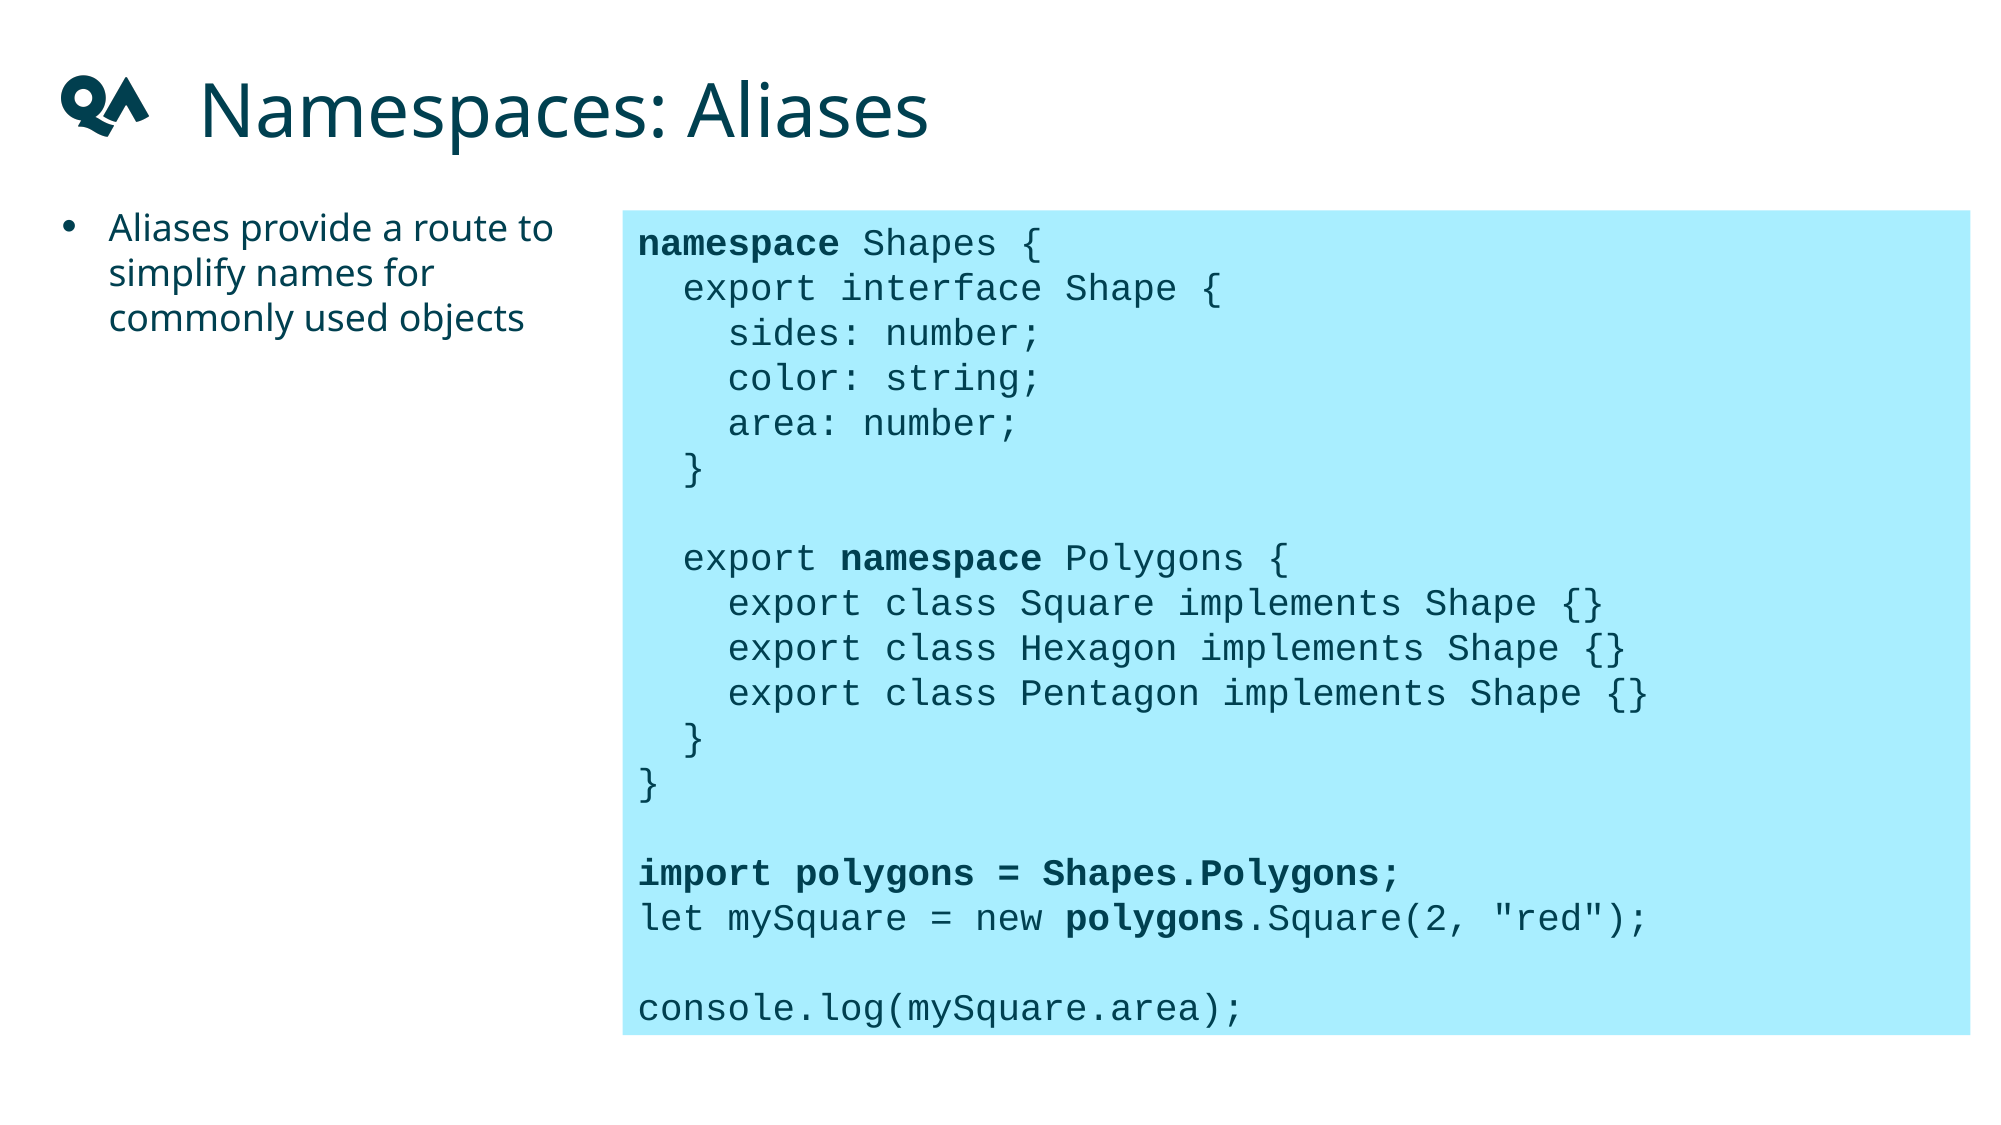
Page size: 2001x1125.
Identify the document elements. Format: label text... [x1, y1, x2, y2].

text_box namespace Shapes { export interface Shape { sides: number; color: string; area: number; } export namespace Polygons { export class Square implements Shape {} export class Hexagon implements Shape {} export class Pentagon implements Shape {} } } import polygons = Shapes.Polygons; let mySquare = new polygons.Square(2, "red"); console.log(mySquare.area); [622, 210, 1971, 1036]
list Namespaces: Aliases [198, 62, 1937, 148]
list Aliases provide a route to simplify names for commonly used objects [61, 203, 578, 1063]
picture [44, 61, 166, 148]
